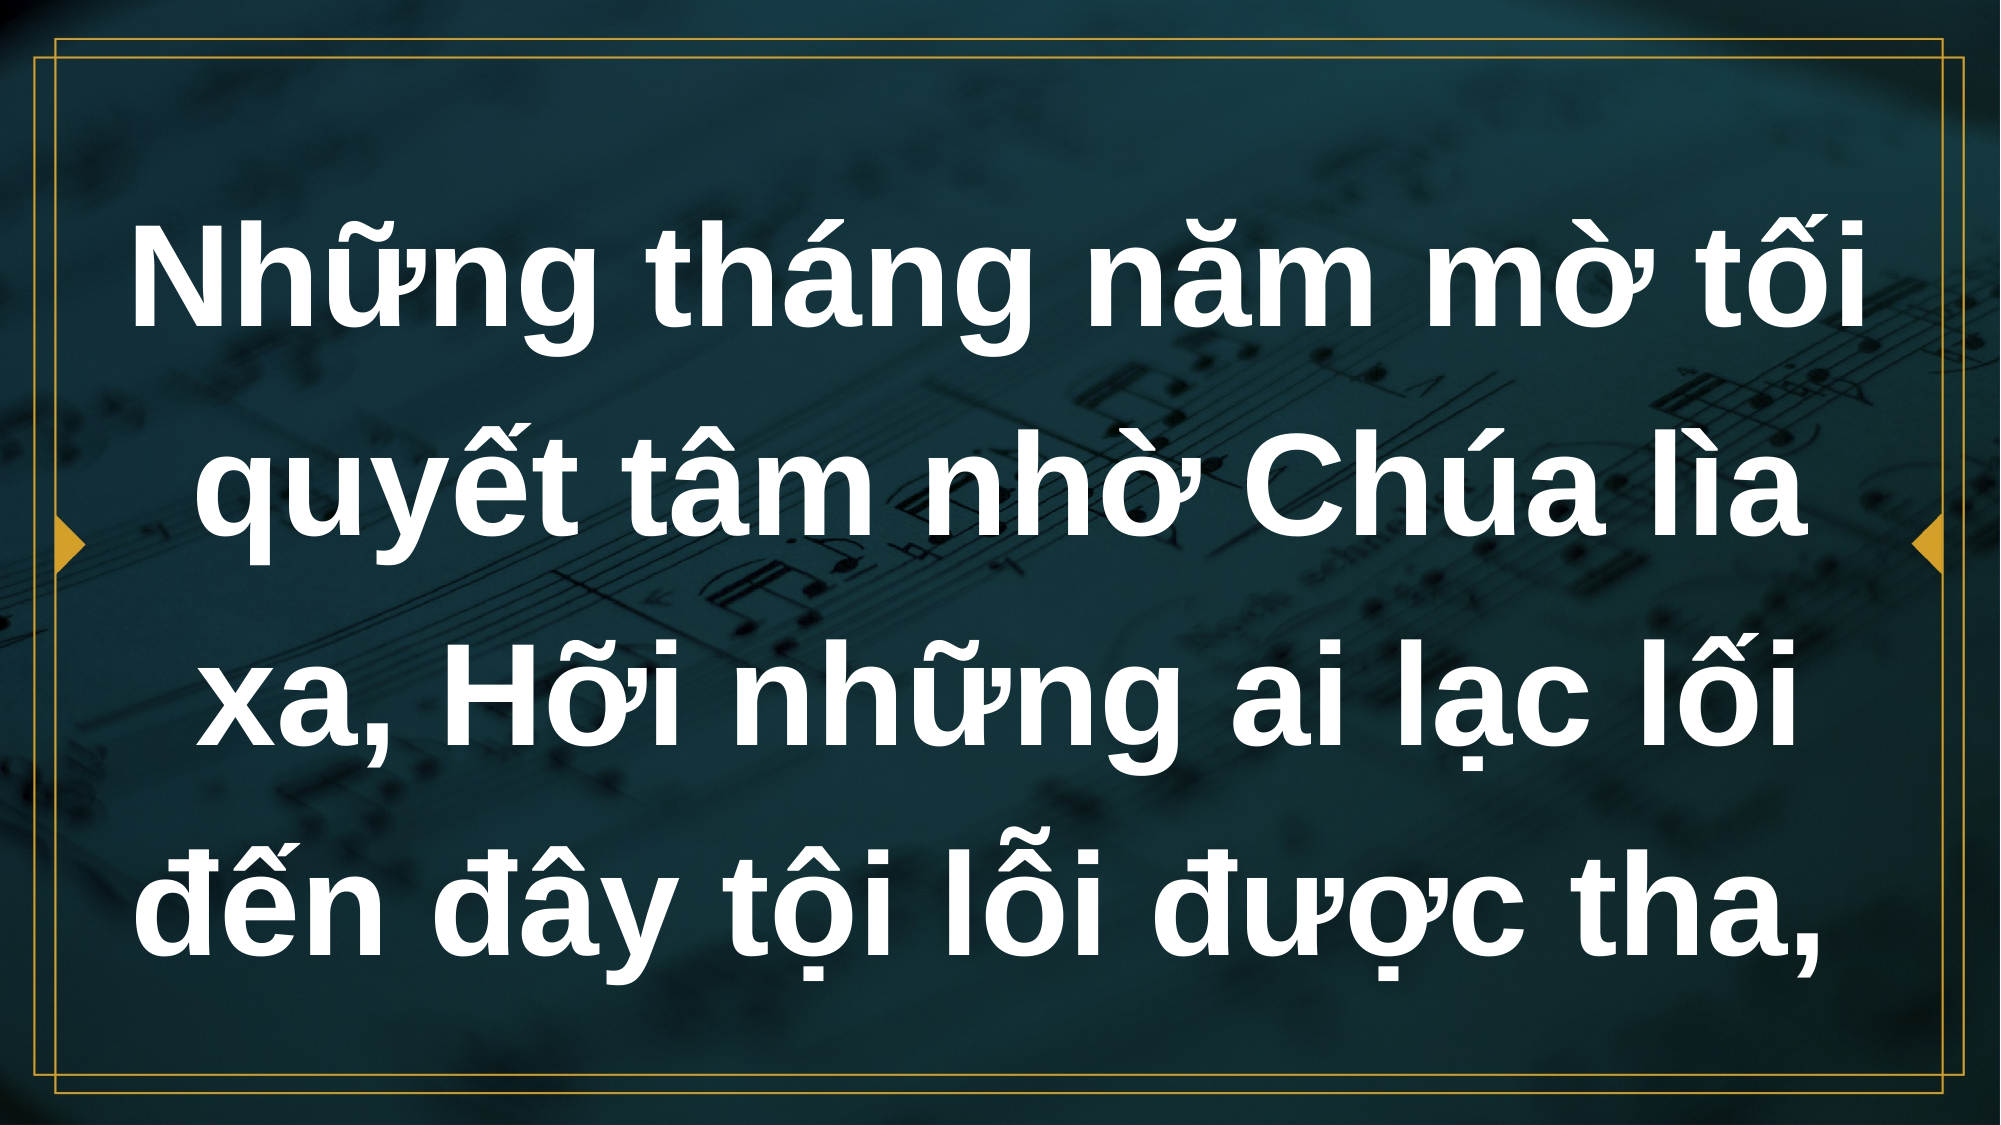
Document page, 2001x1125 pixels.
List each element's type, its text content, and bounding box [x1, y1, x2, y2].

picture [0, 0, 2000, 1125]
title Những tháng năm mờ tối quyết tâm nhờ Chúa lìa xa, Hỡi những ai lạc lối đến đây tội lỗi được tha, [55, 53, 1945, 1077]
